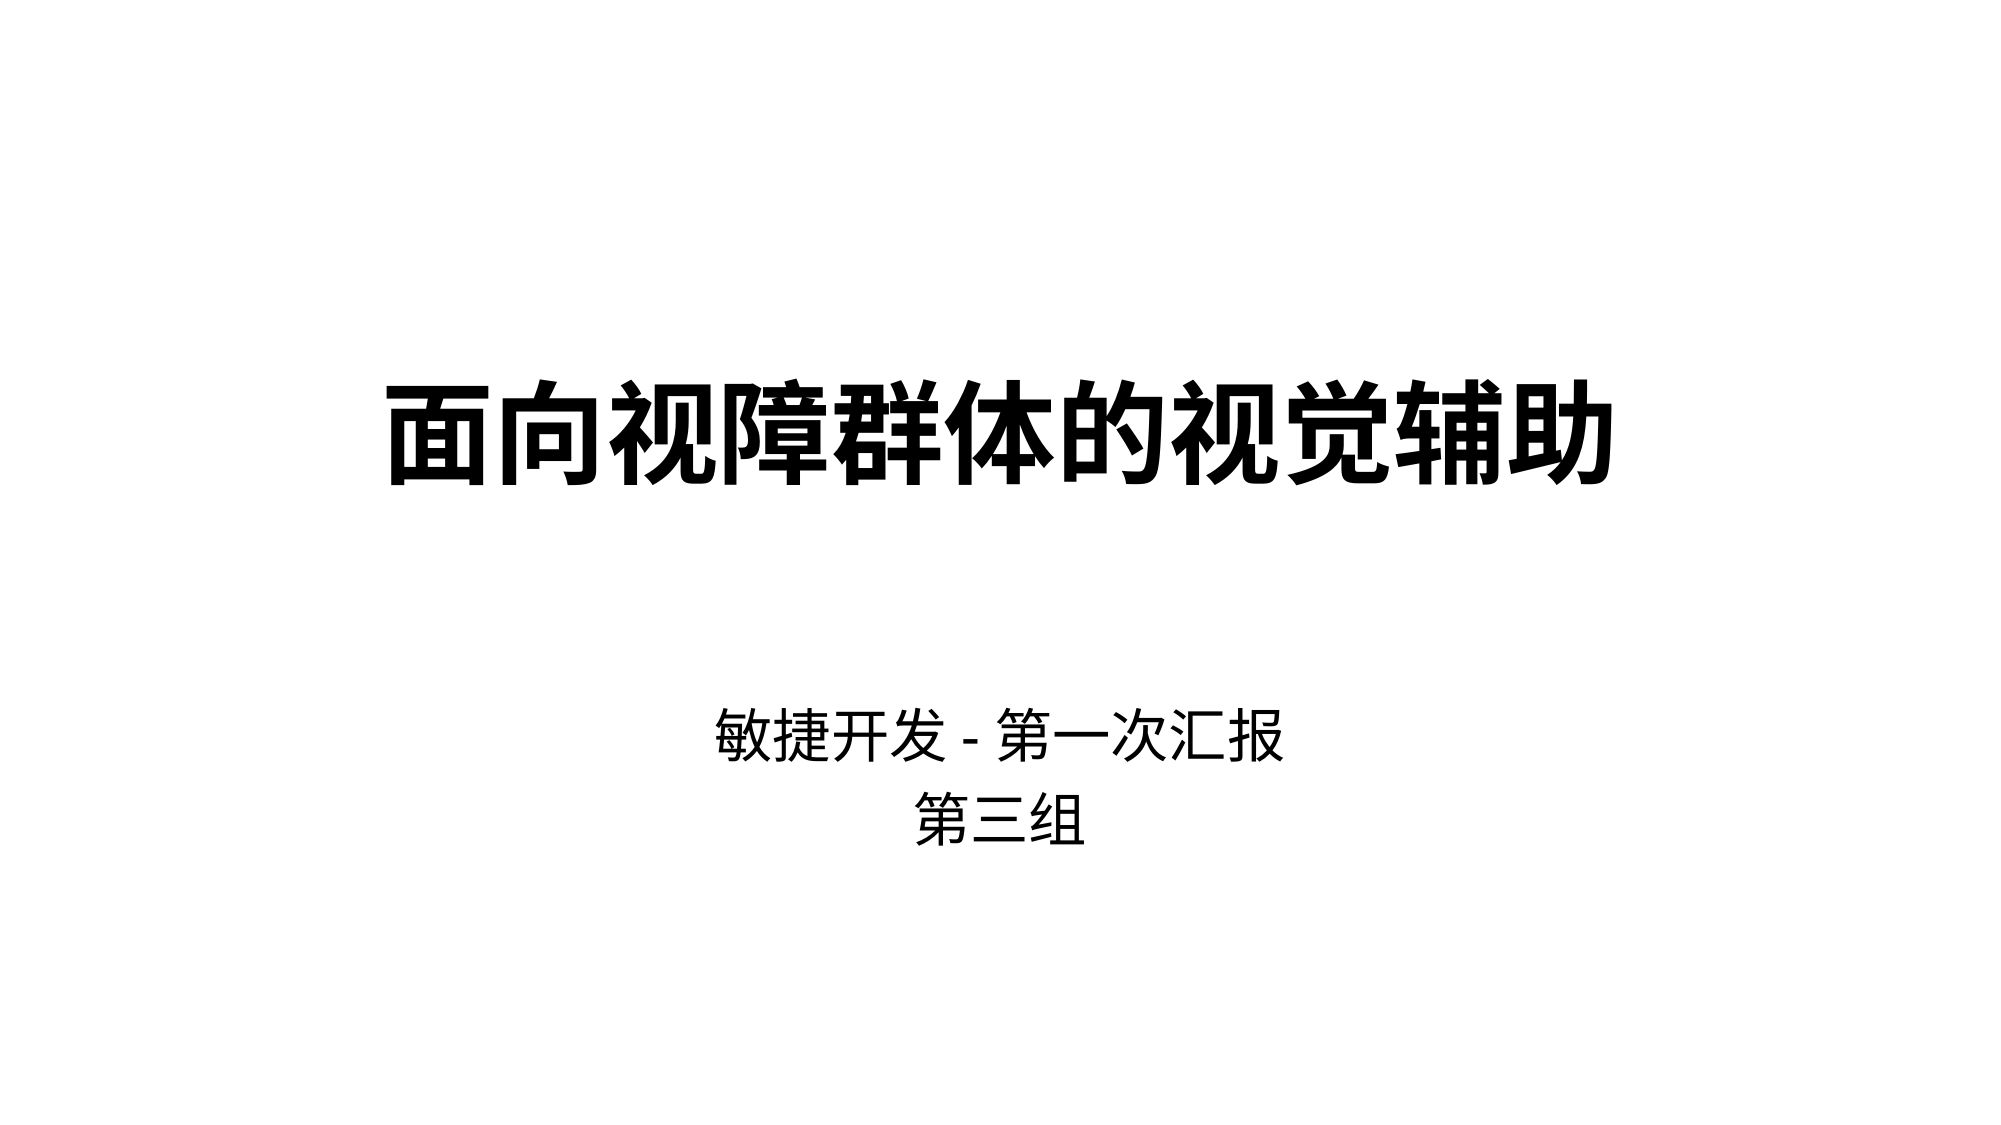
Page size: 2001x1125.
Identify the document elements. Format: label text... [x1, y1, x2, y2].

subtitle 敏捷开发-第一次汇报 第三组 [249, 699, 1750, 955]
title 面向视障群体的视觉辅助 [249, 184, 1750, 508]
